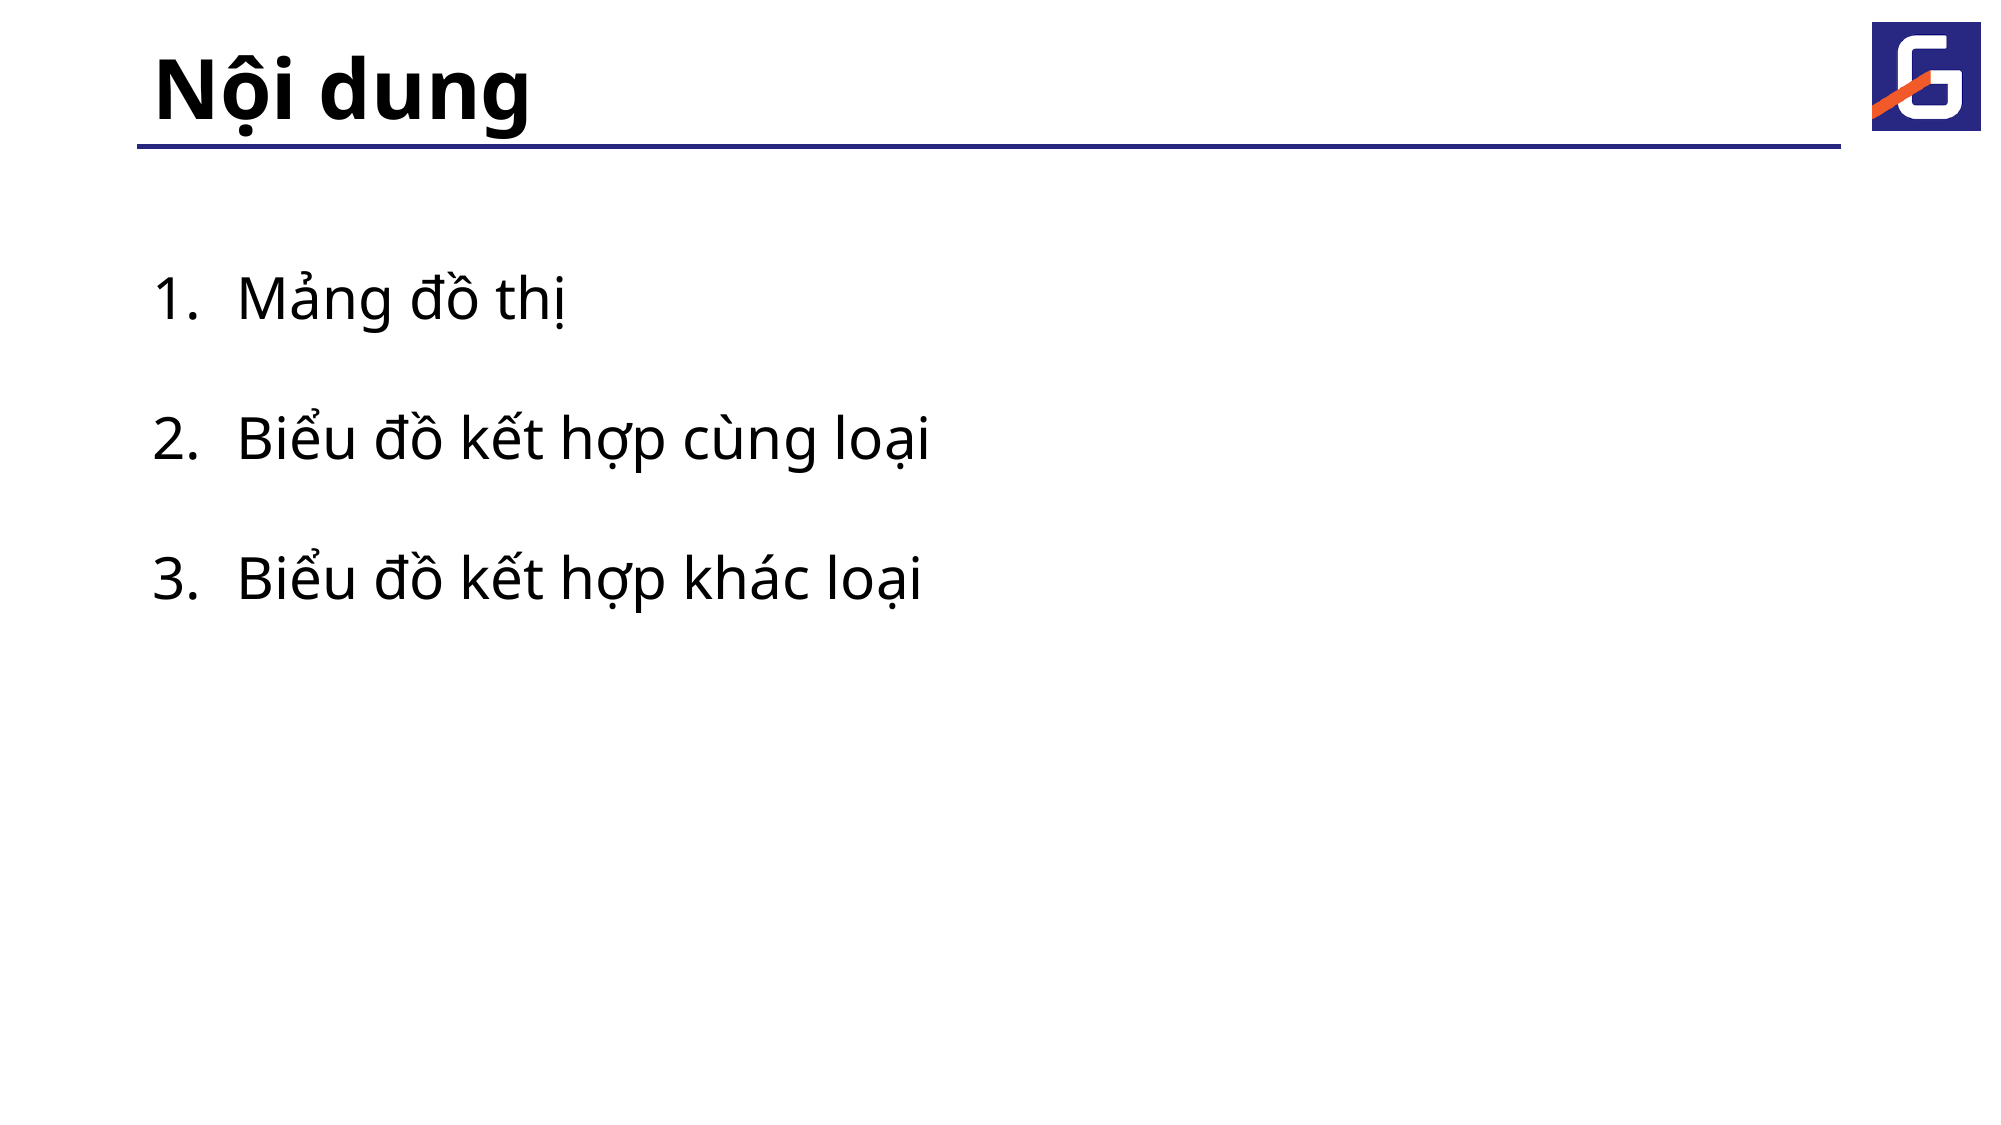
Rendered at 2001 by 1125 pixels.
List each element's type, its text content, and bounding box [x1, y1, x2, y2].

picture [1872, 22, 1981, 131]
list Mảng đồ thị Biểu đồ kết hợp cùng loại Biểu đồ kết hợp khác loại [137, 183, 1863, 1014]
title Nội dung [137, 26, 1863, 160]
